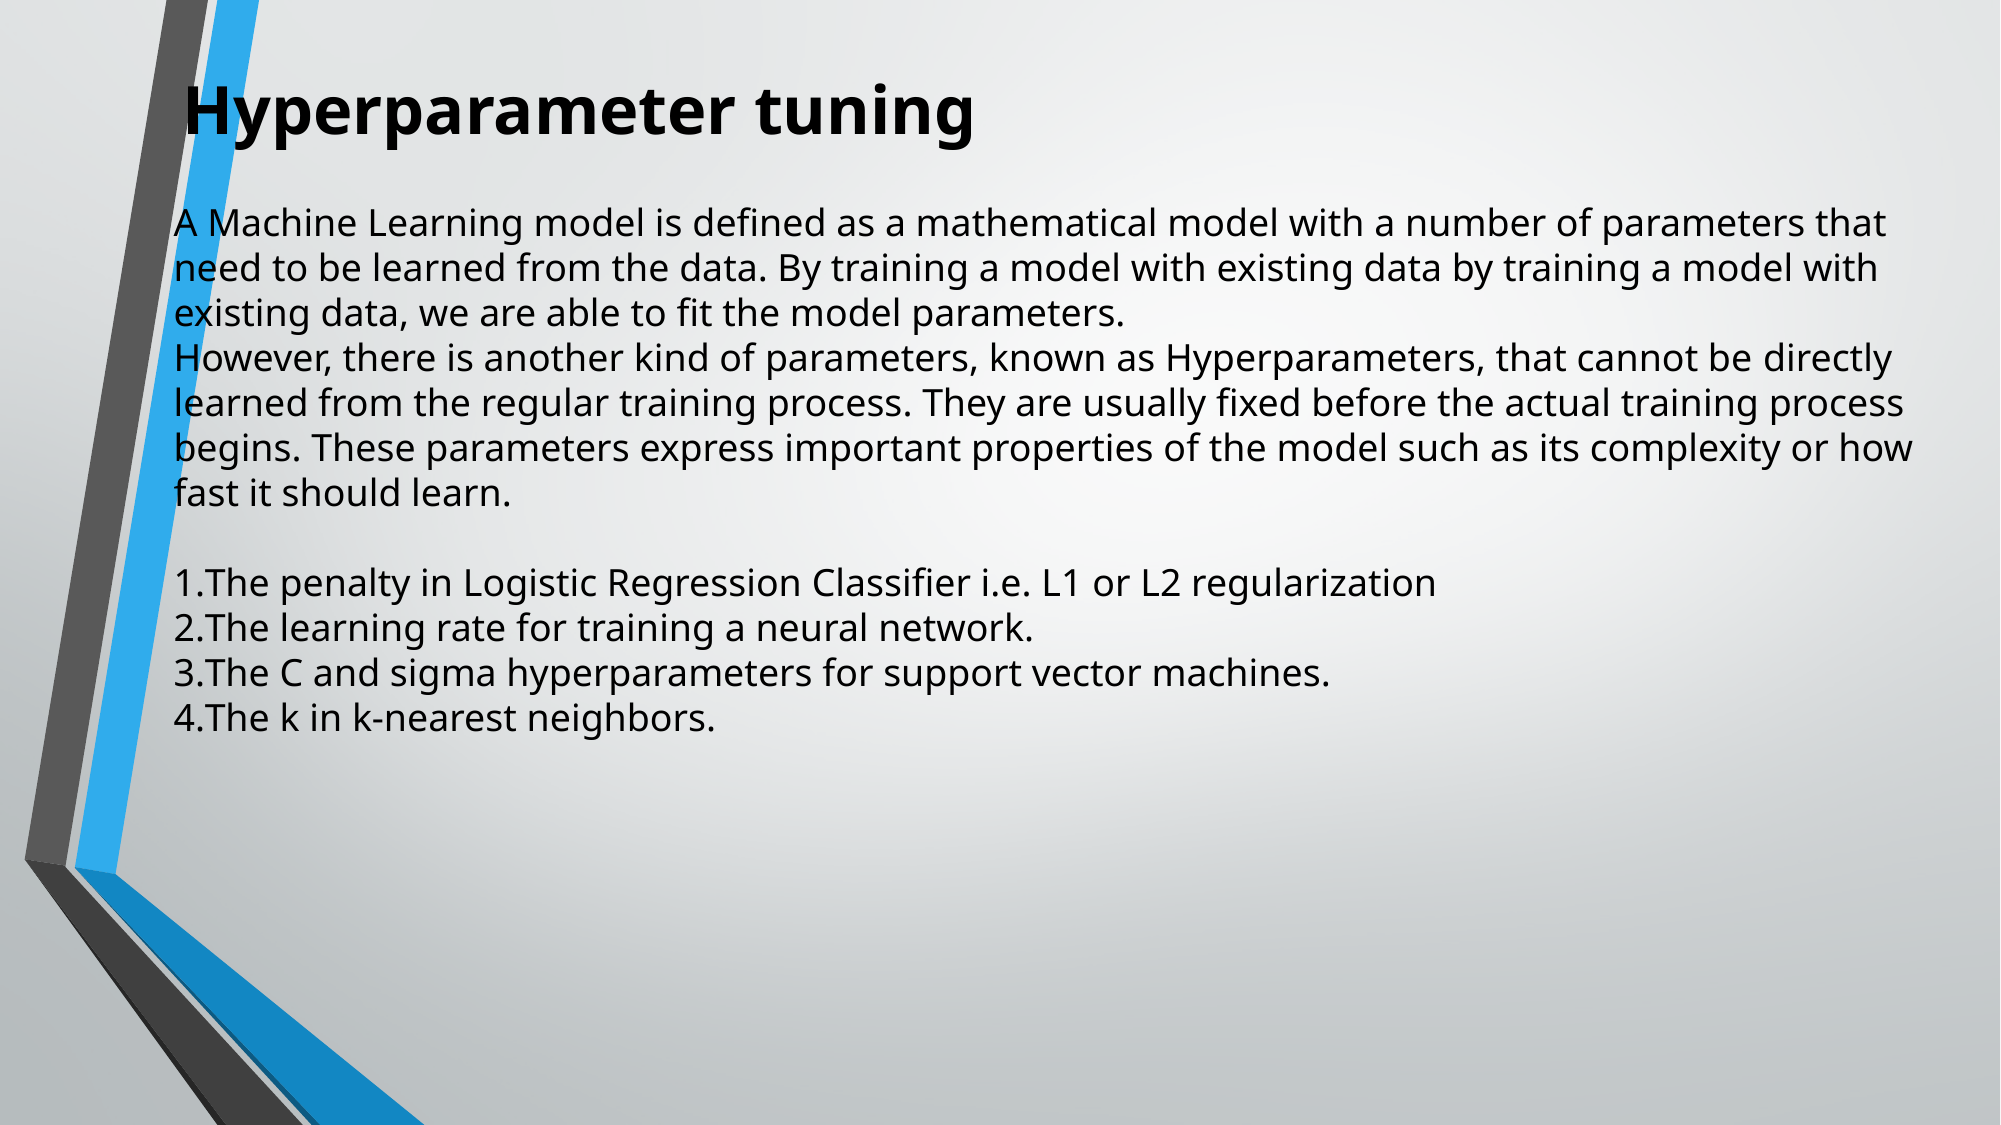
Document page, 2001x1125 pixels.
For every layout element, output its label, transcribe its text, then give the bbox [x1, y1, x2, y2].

title Hyperparameter tuning [137, 59, 1022, 157]
text_box A Machine Learning model is defined as a mathematical model with a number of parameters that need to be learned from the data. By training a model with existing data by training a model with existing data, we are able to fit the model parameters. However, there is another kind of parameters, known as Hyperparameters, that cannot be directly learned from the regular training process. They are usually fixed before the actual training process begins. These parameters express important properties of the model such as its complexity or how fast it should learn. The penalty in Logistic Regression Classifier i.e. L1 or L2 regularization The learning rate for training a neural network. The C and sigma hyperparameters for support vector machines. The k in k-nearest neighbors. [158, 191, 1940, 791]
